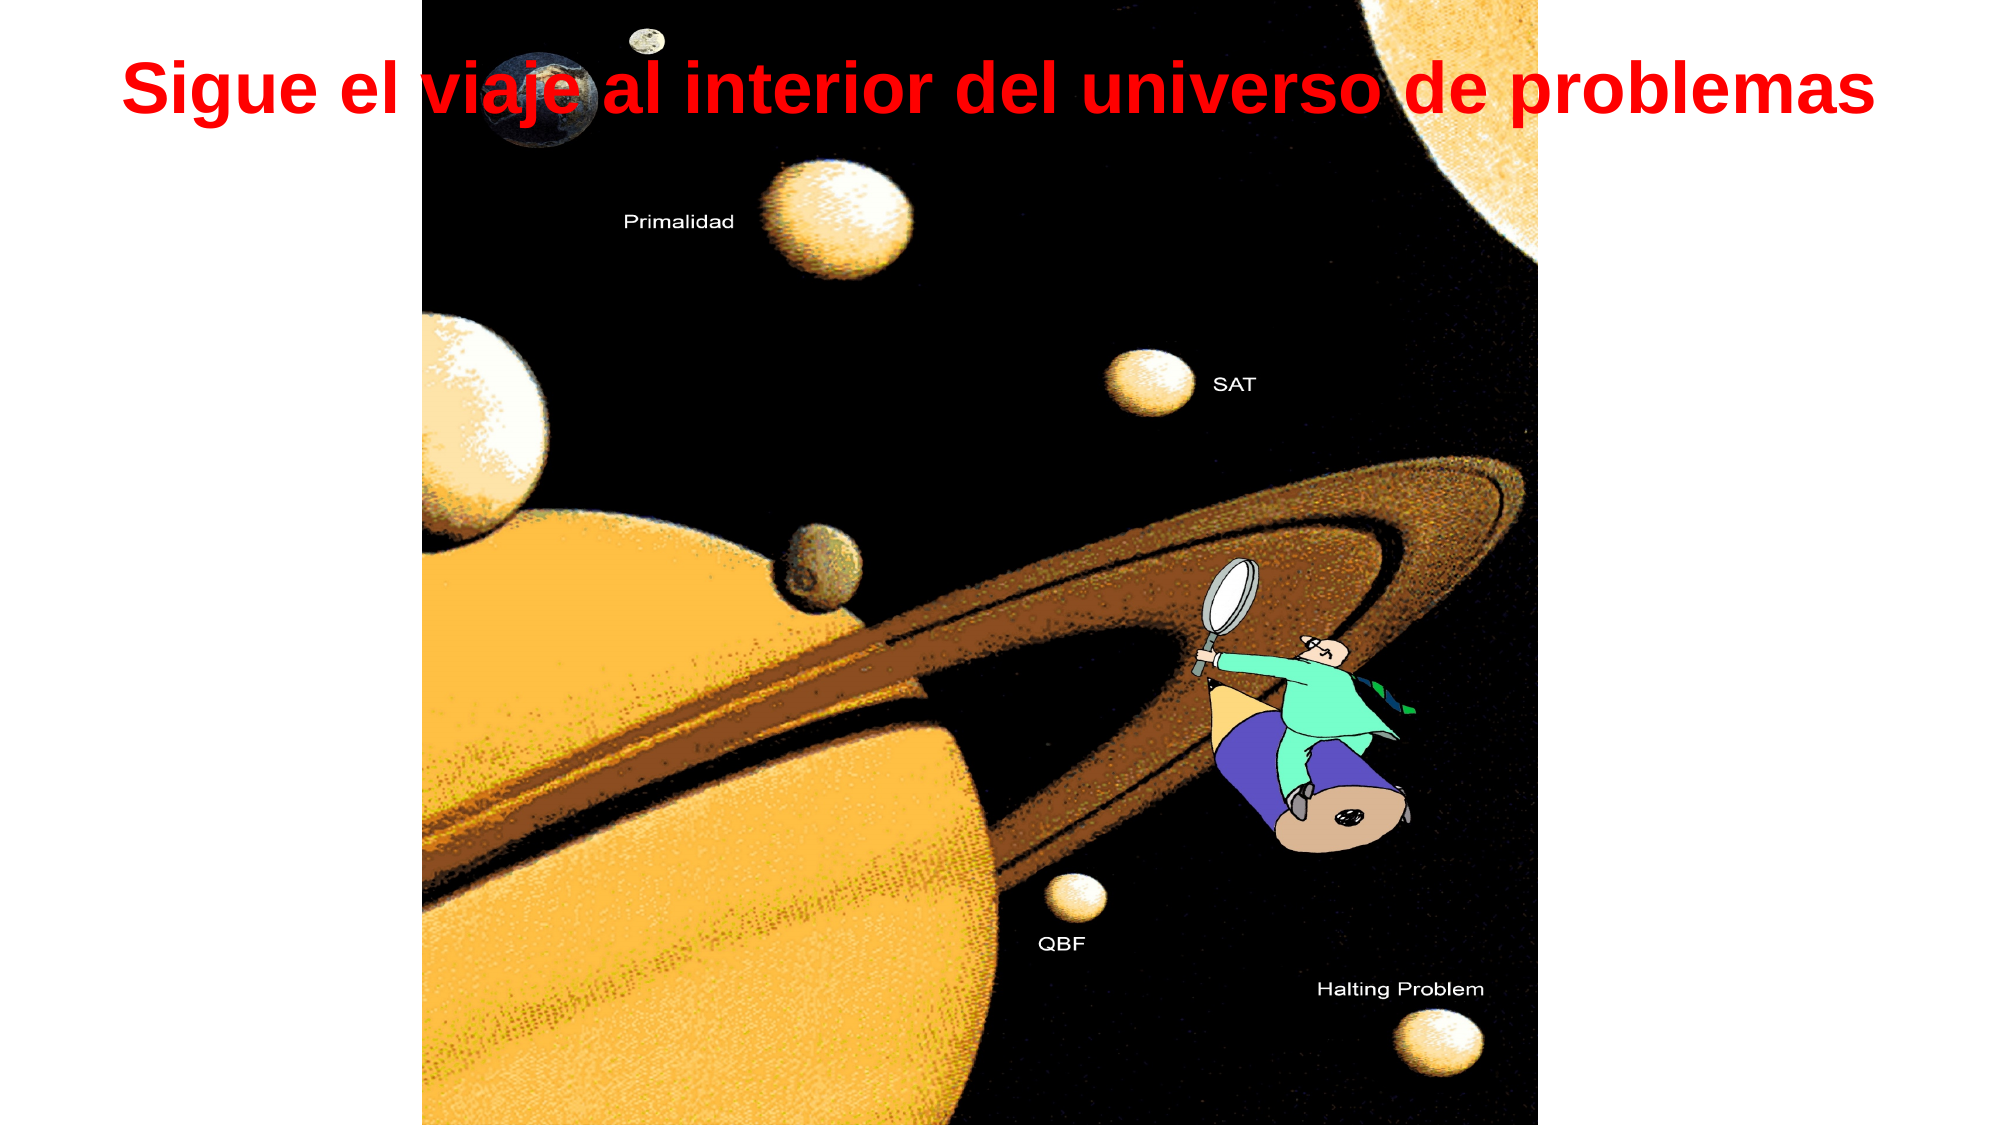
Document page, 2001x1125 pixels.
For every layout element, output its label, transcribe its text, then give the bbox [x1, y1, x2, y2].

text_box Sigue el viaje al interior del universo de problemas [1538, 36, 2000, 144]
text_box Sigue el viaje al interior del universo de problemas [0, 36, 422, 144]
picture [422, 0, 1538, 1125]
